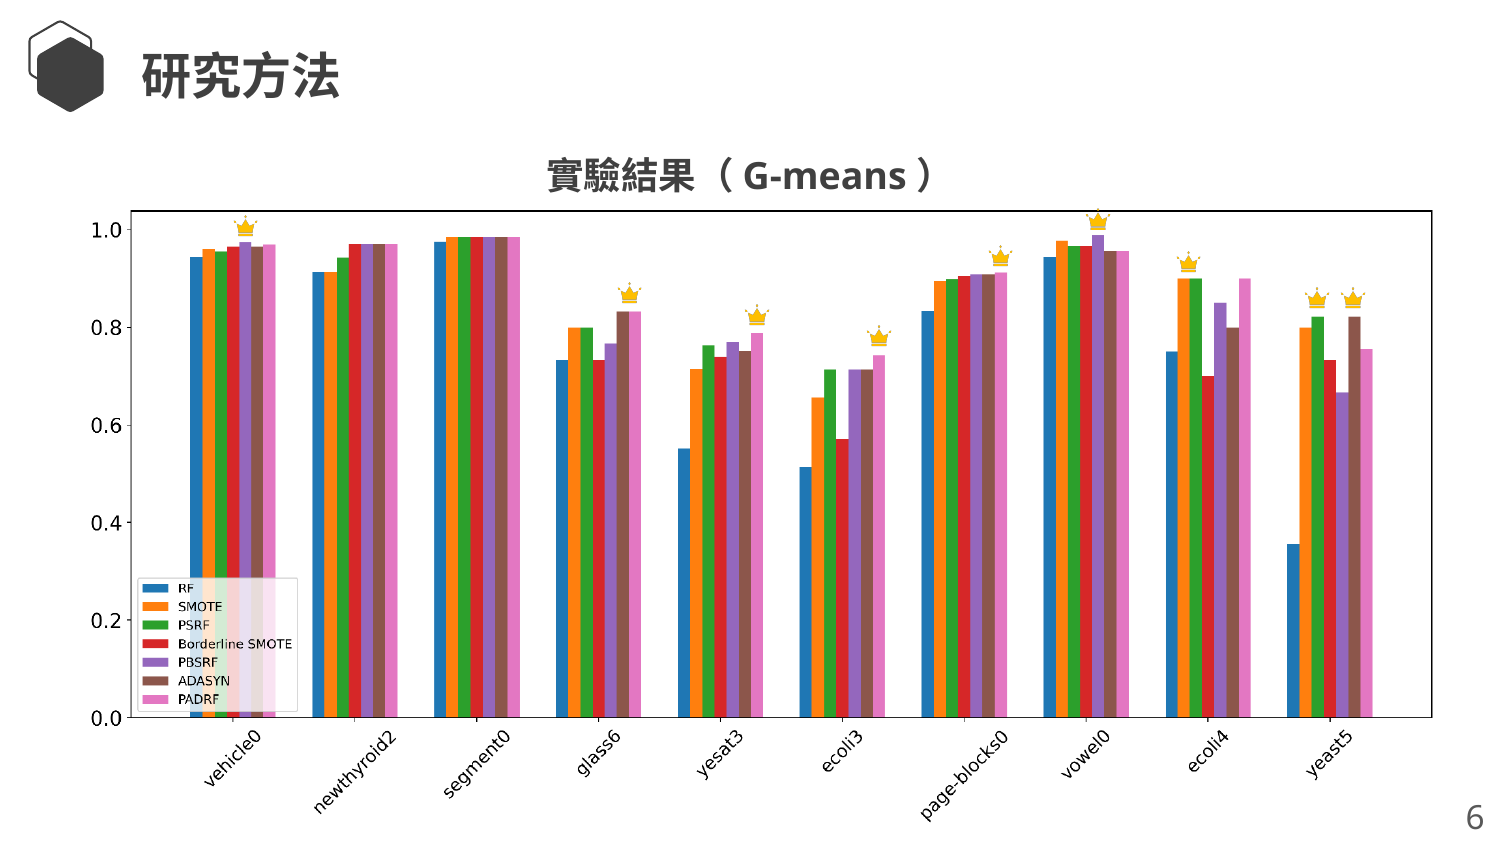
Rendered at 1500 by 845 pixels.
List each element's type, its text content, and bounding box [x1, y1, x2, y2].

text_box 實驗結果（G-means） [309, 144, 1190, 197]
text_box 6 [1450, 788, 1500, 844]
text_box 研究方法 [129, 38, 662, 110]
picture [76, 197, 1445, 836]
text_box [29, 21, 104, 113]
